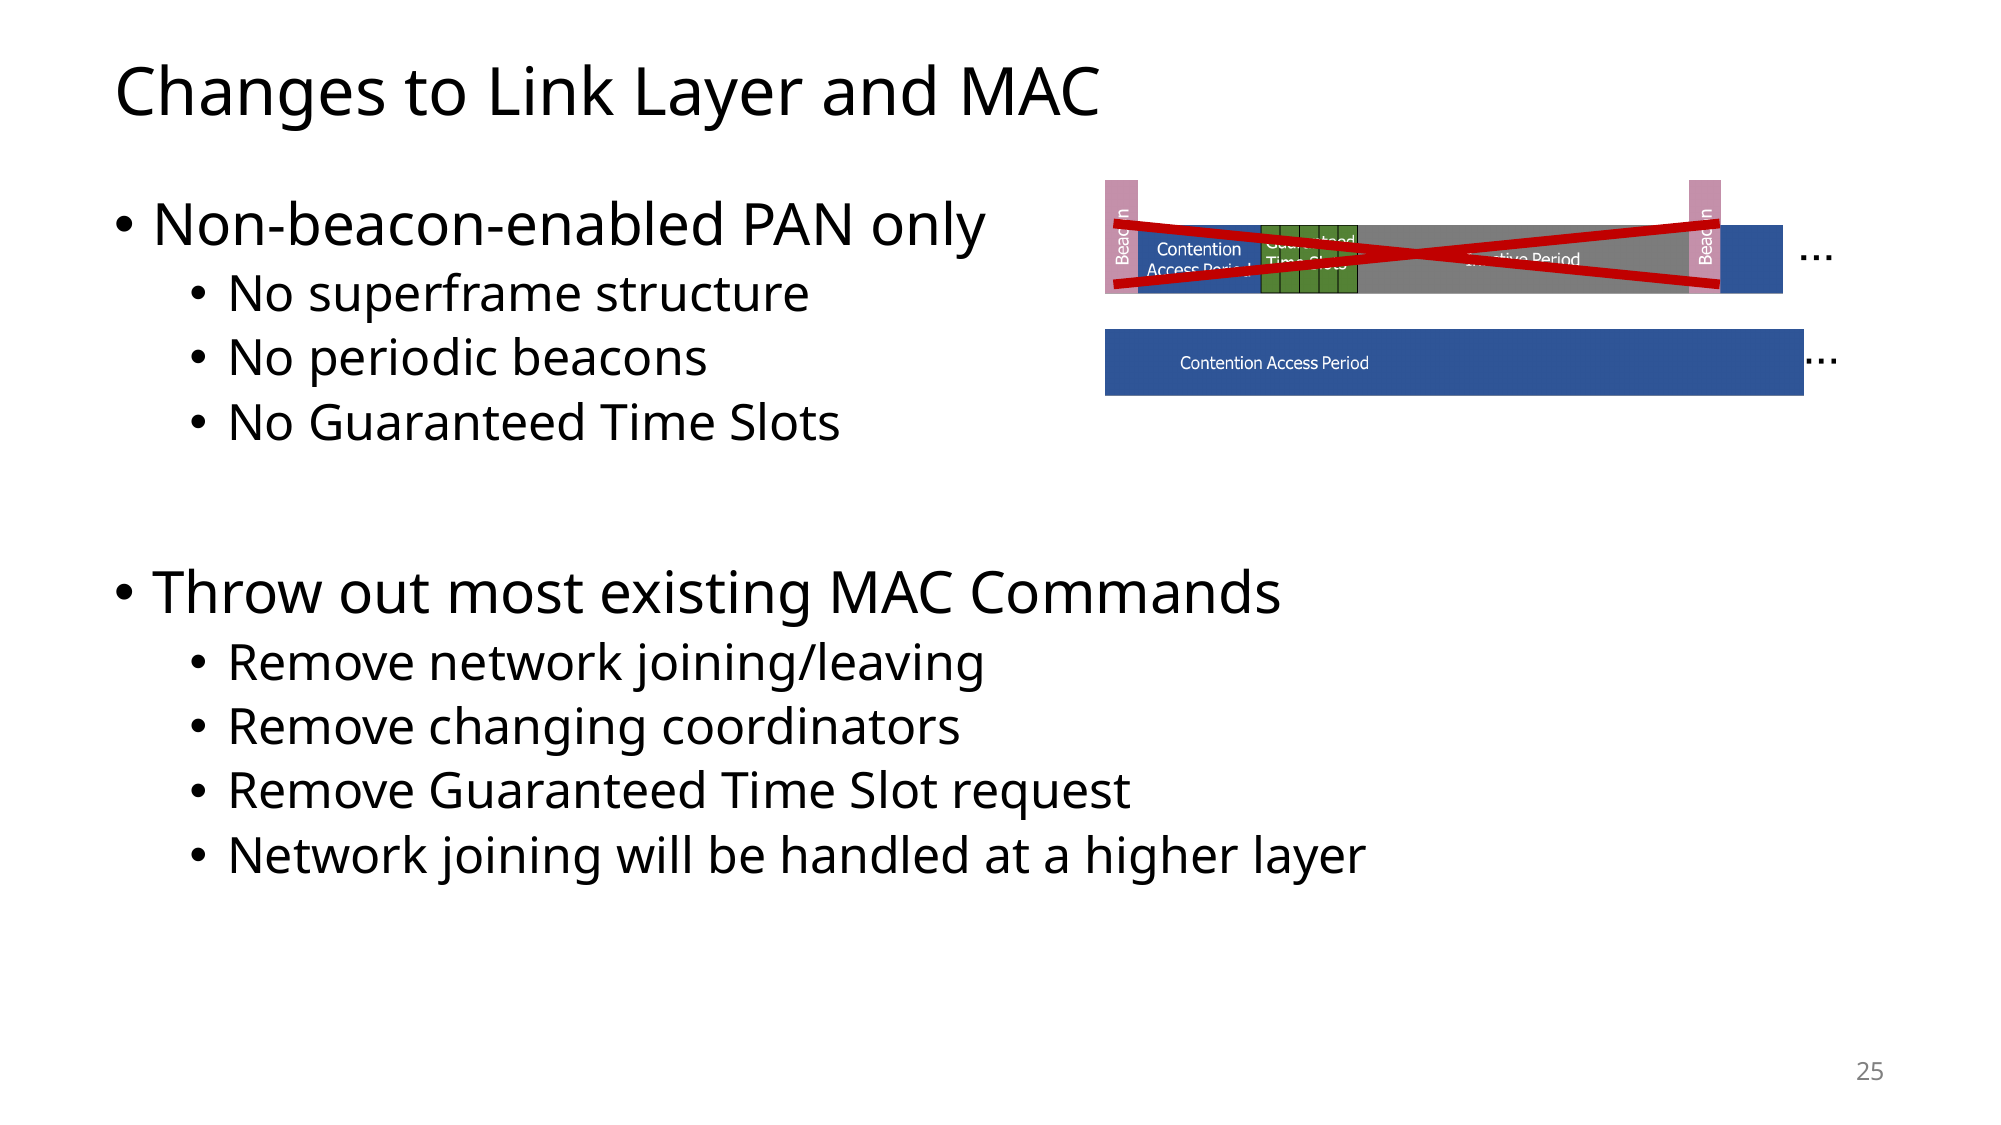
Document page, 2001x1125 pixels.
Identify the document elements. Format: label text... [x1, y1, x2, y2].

title Changes to Link Layer and MAC [99, 37, 1900, 150]
picture [1105, 304, 1867, 401]
slide_number 25 [1749, 1042, 1900, 1103]
list Non-beacon-enabled PAN only No superframe structure No periodic beacons No Guaranteed Time Slots Throw out most existing MAC Commands Remove network joining/leaving Remove changing coordinators Remove Guaranteed Time Slot request Network joining will be handled at a higher layer [99, 187, 1900, 1013]
picture [1105, 180, 1863, 298]
